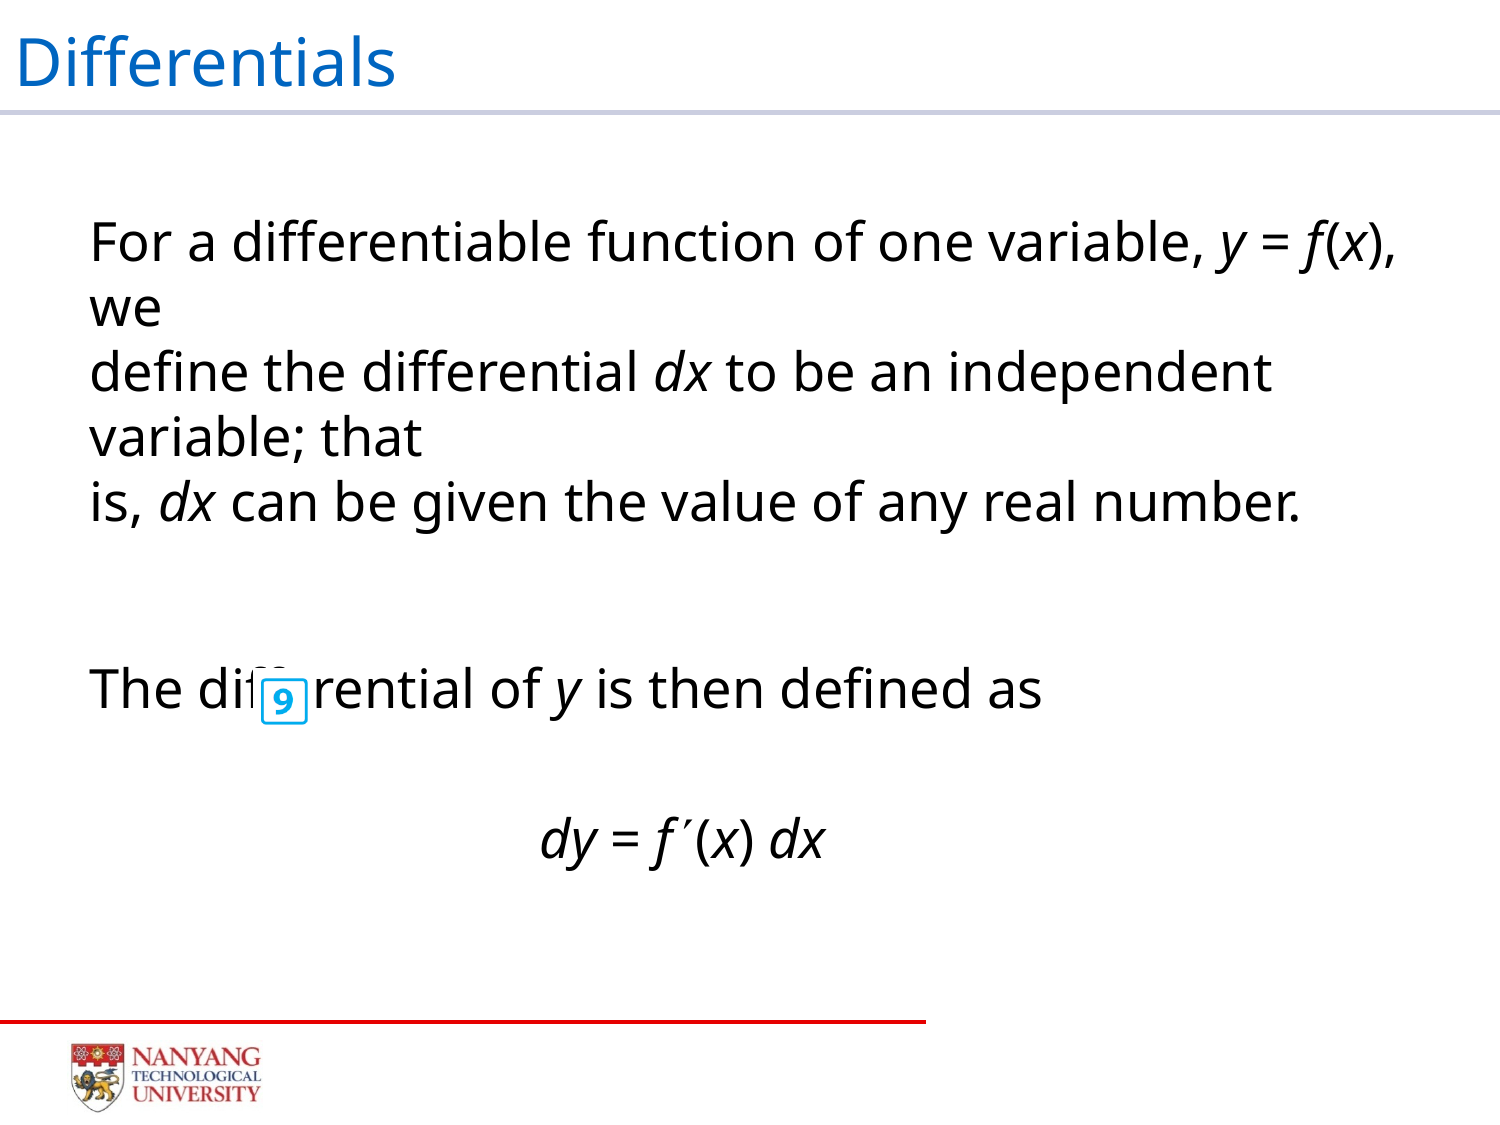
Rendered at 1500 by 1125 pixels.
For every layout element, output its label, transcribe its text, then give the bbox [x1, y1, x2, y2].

picture [67, 1040, 263, 1115]
title Differentials [0, 12, 1500, 92]
picture [253, 668, 317, 734]
list For a differentiable function of one variable, y = f (x), we define the differential dx to be an independent variable; that is, dx can be given the value of any real number. The differential of y is then defined as dy = f (x) dx [75, 200, 1425, 1010]
